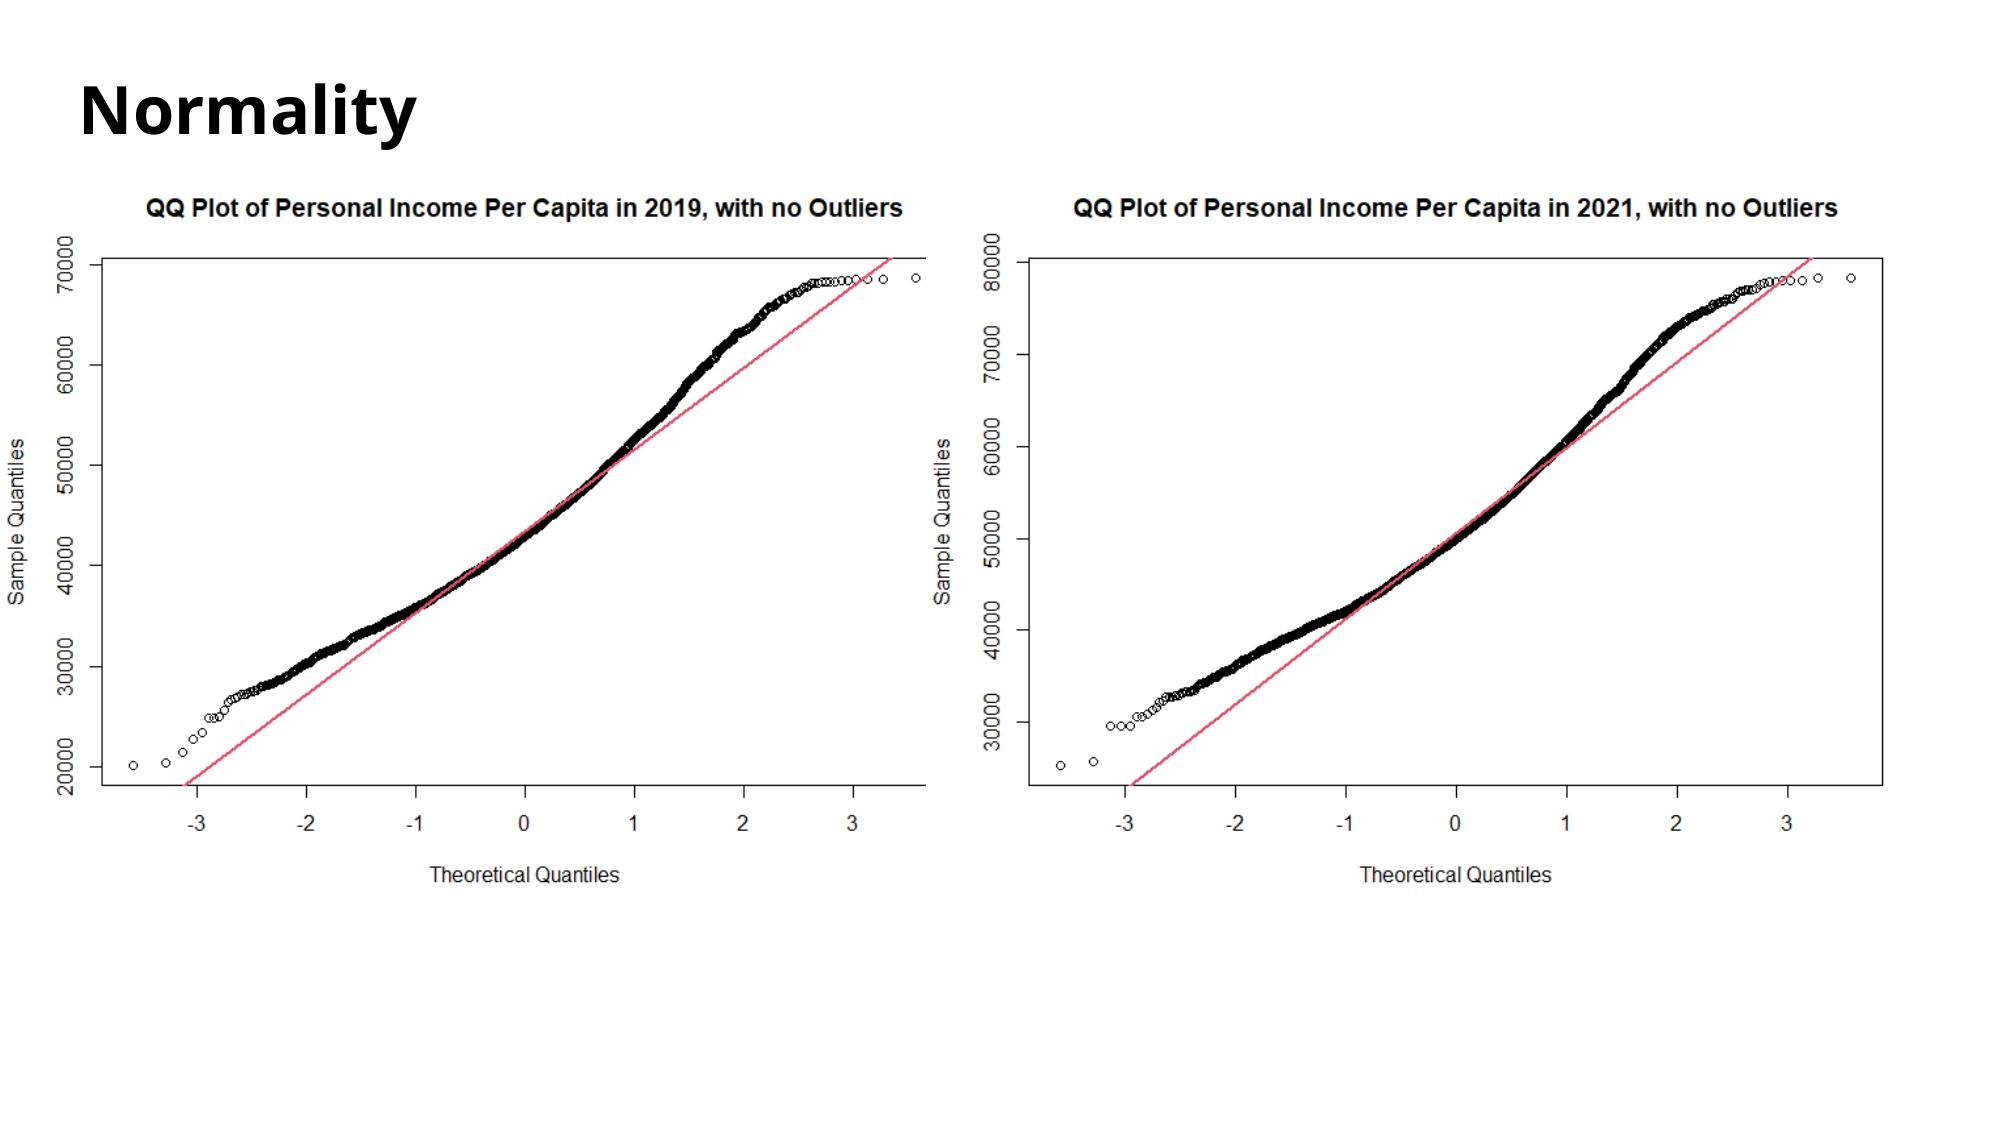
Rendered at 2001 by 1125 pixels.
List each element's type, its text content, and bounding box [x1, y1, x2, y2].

text_box Normality [64, 60, 1064, 155]
picture [0, 155, 1937, 914]
